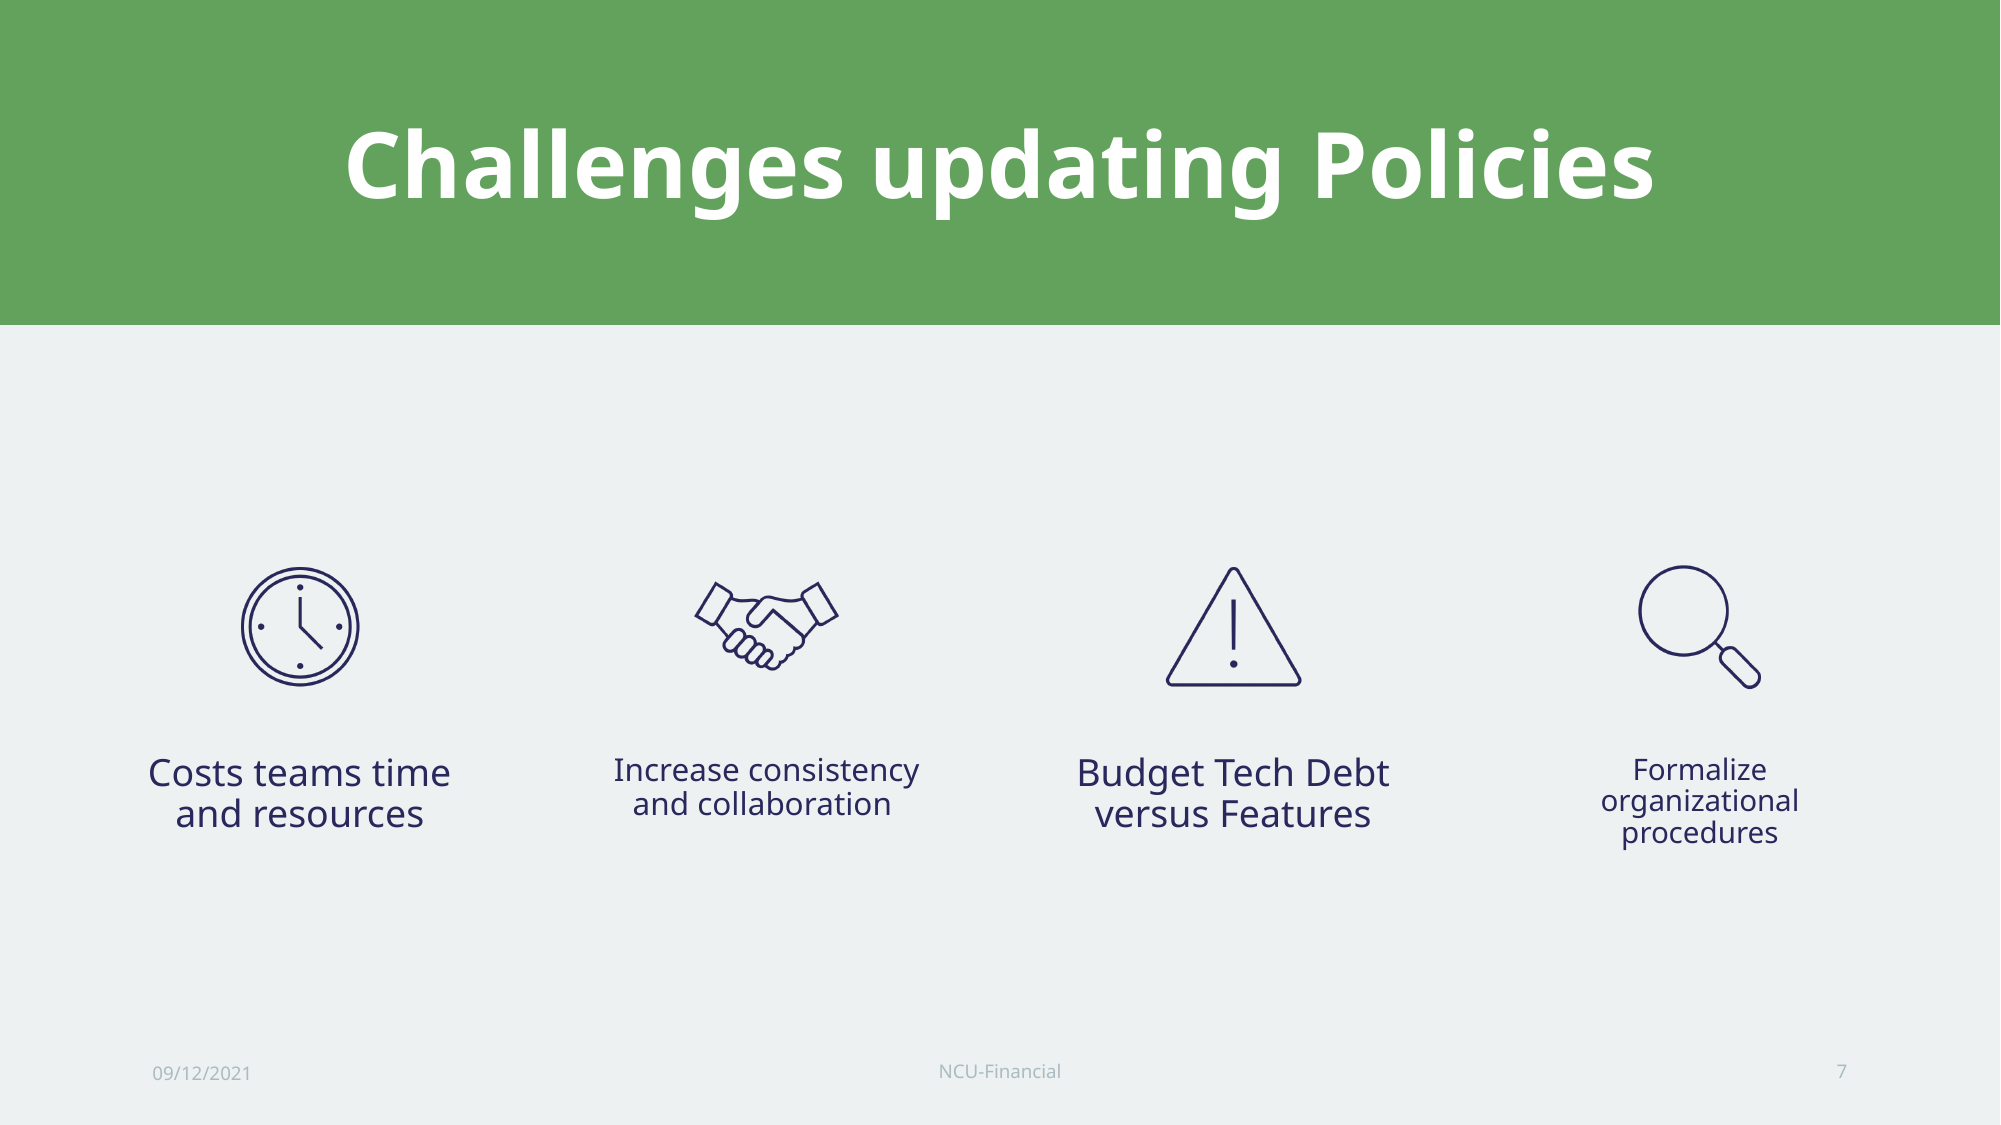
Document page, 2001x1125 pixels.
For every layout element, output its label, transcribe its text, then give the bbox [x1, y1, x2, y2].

list Increase consistency and collaboration [593, 747, 940, 859]
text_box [1158, 551, 1309, 702]
title Challenges updating Policies [137, 59, 1863, 278]
list Budget Tech Debt versus Features [1060, 747, 1406, 859]
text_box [224, 551, 375, 702]
list Formalize organizational procedures [1527, 747, 1873, 859]
footer NCU-Financial [662, 1042, 1338, 1103]
slide_number 7 [1412, 1042, 1863, 1103]
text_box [691, 551, 842, 702]
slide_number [137, 1042, 588, 1103]
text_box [1624, 551, 1775, 702]
list Costs teams time and resources [127, 747, 473, 859]
